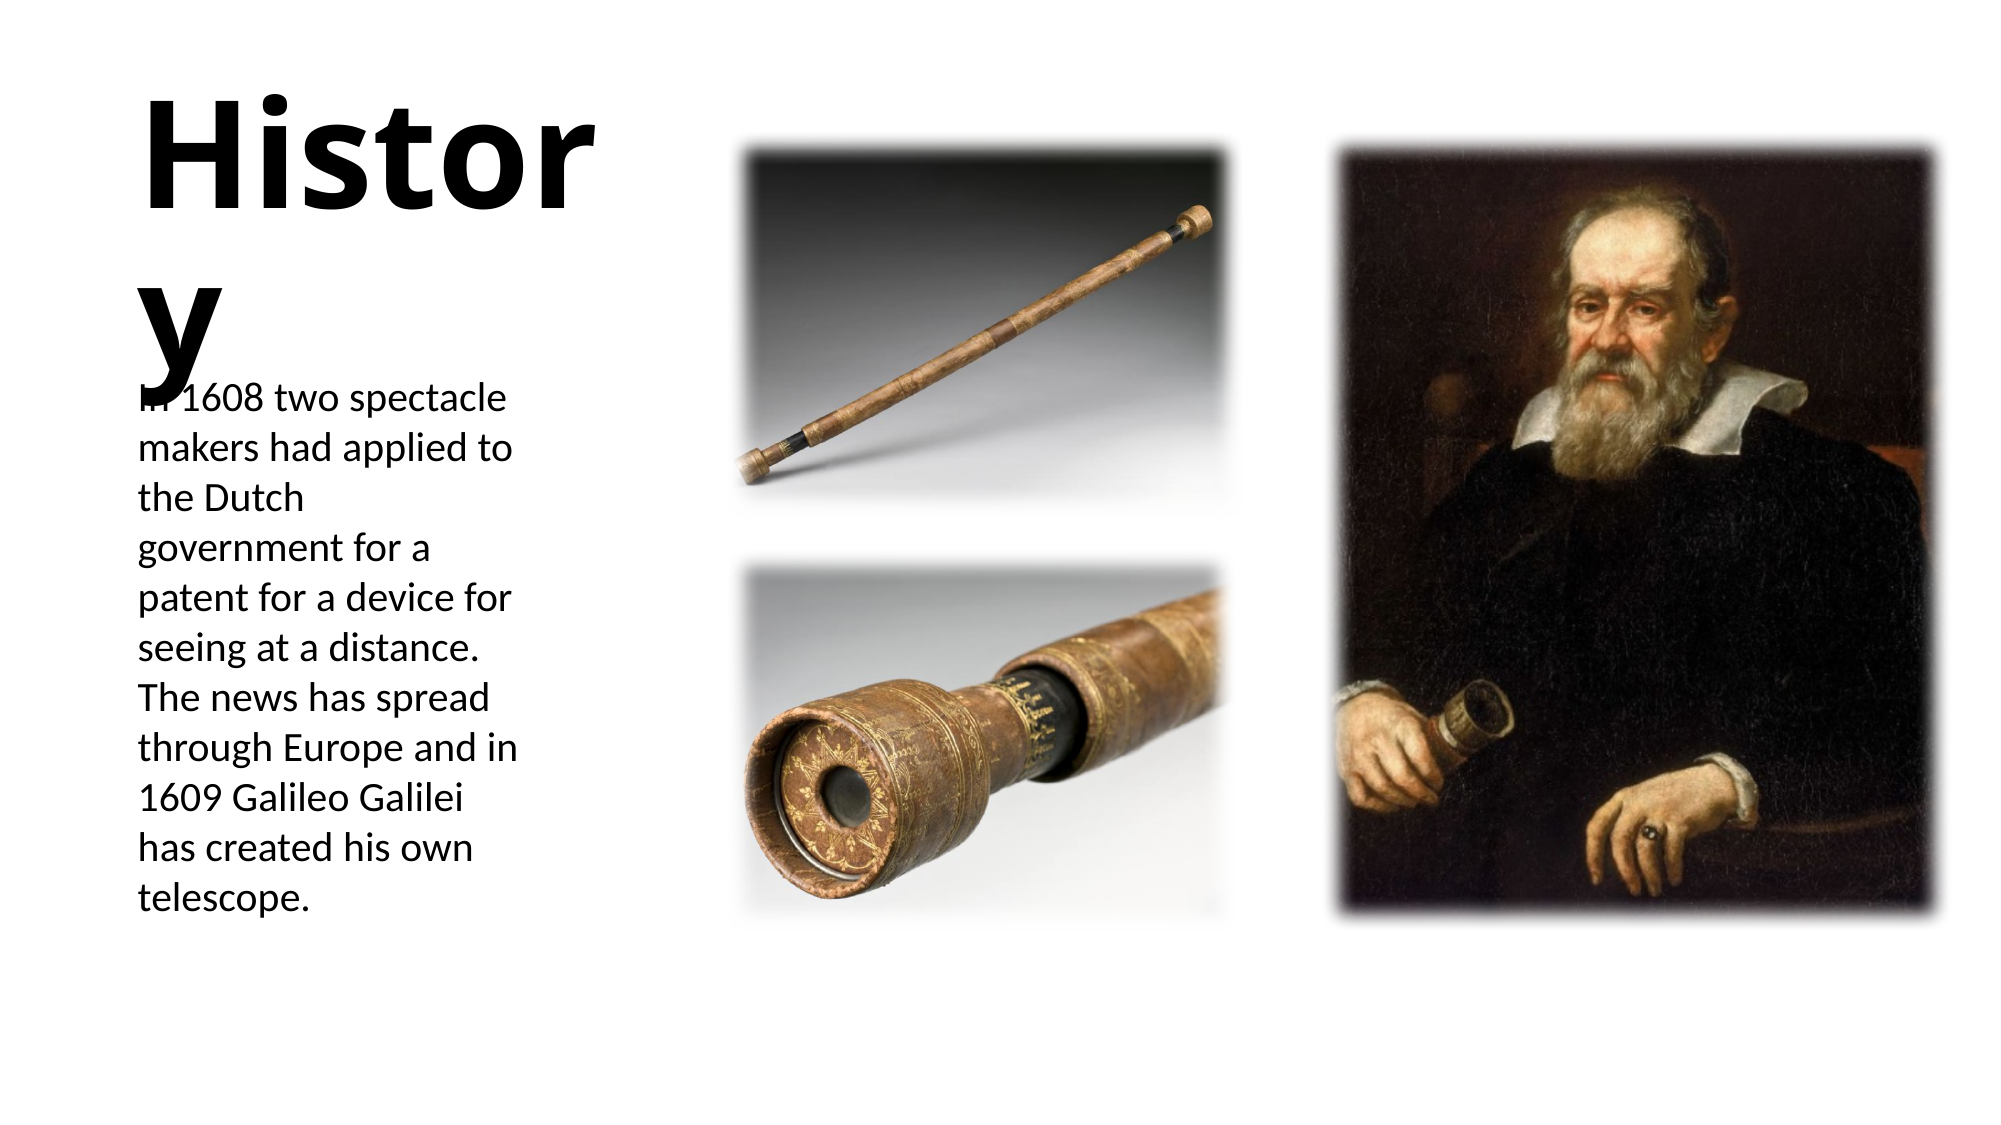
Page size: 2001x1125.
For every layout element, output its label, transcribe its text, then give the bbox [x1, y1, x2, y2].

text_box In 1608 two spectacle makers had applied to the Dutch government for a patent for a device for seeing at a distance. The news has spread through Europe and in 1609 Galileo Galilei has created his own telescope. [122, 362, 534, 928]
picture [726, 130, 1244, 519]
picture [1321, 130, 1952, 932]
picture [726, 548, 1236, 932]
title History [123, 130, 681, 351]
